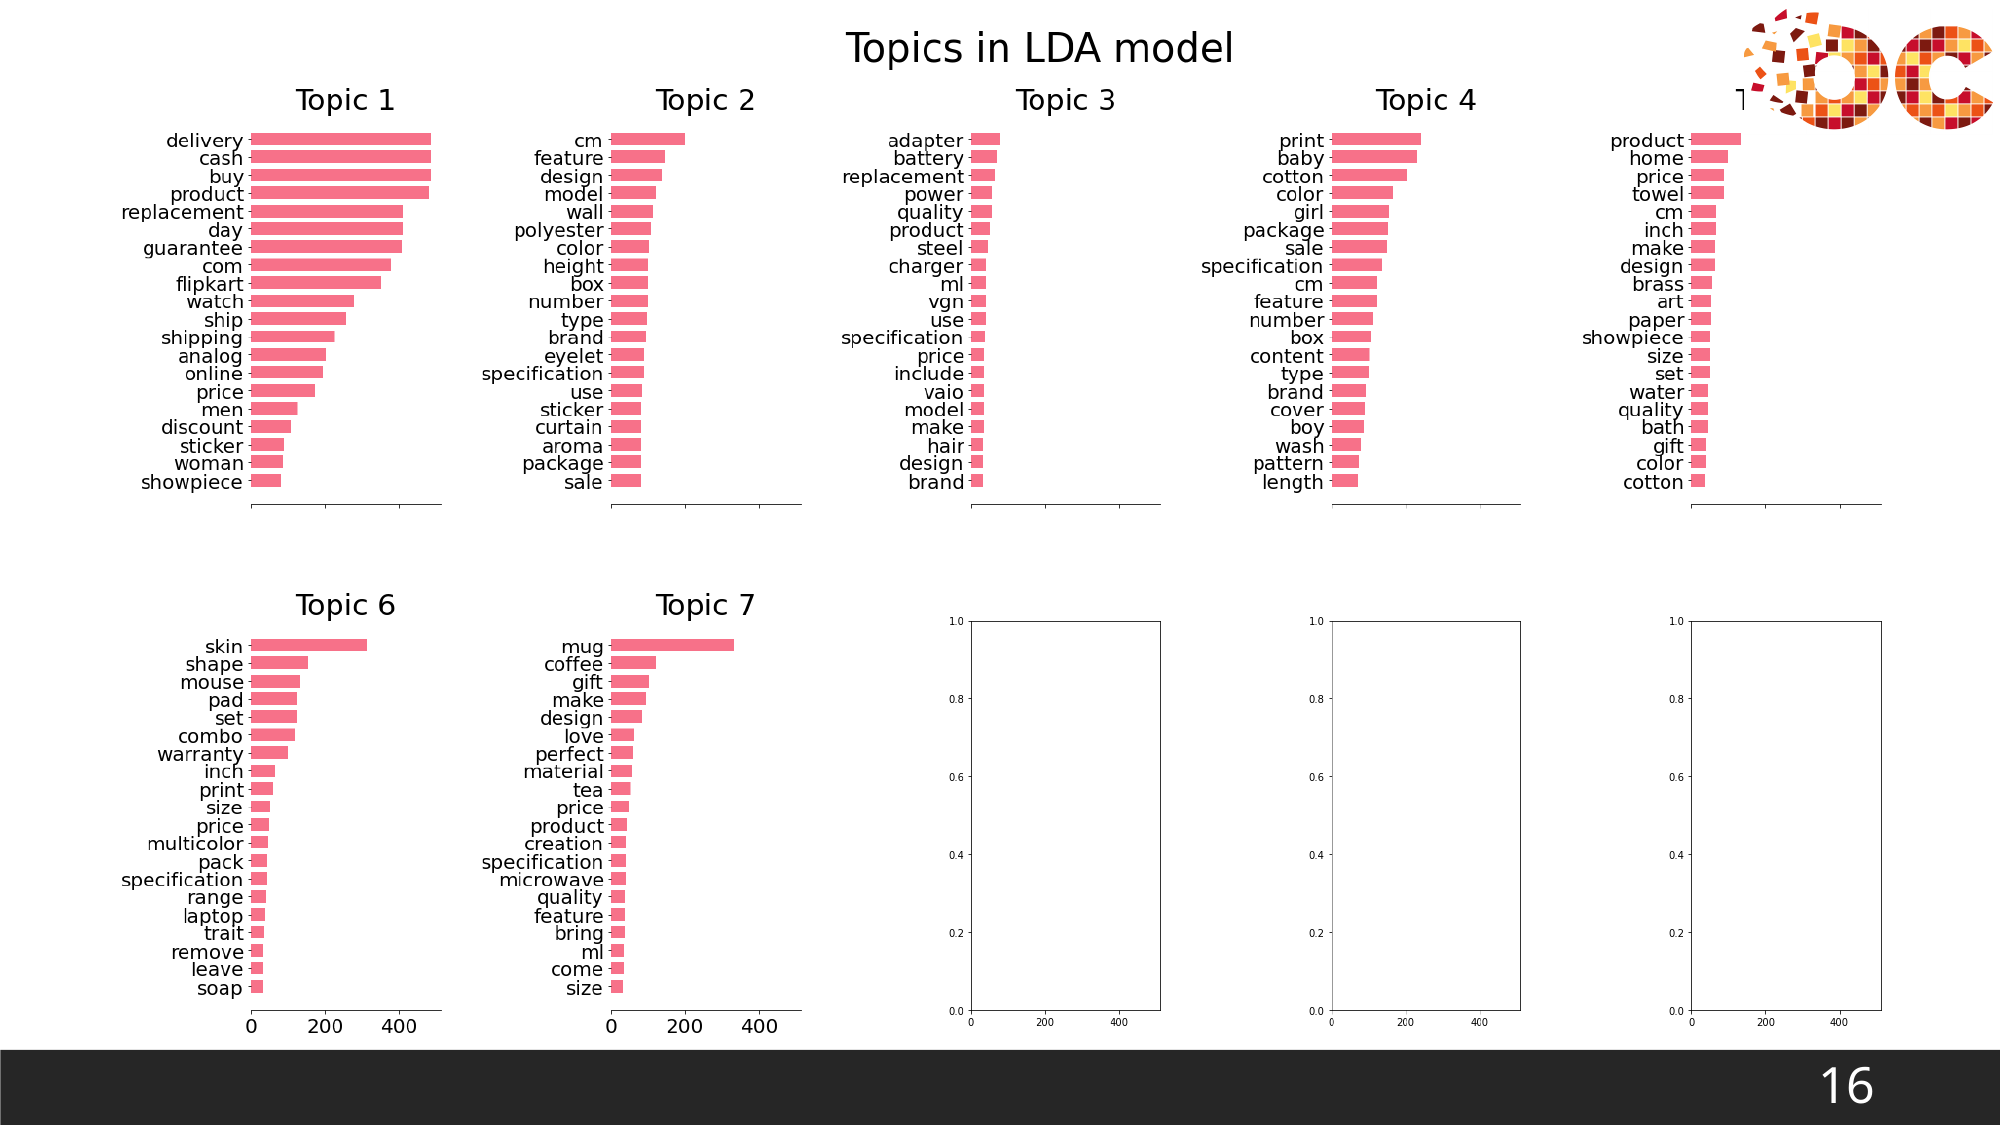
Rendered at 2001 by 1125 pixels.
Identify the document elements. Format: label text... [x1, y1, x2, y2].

picture [112, 8, 1993, 1042]
slide_number 16 [1803, 1057, 1932, 1118]
